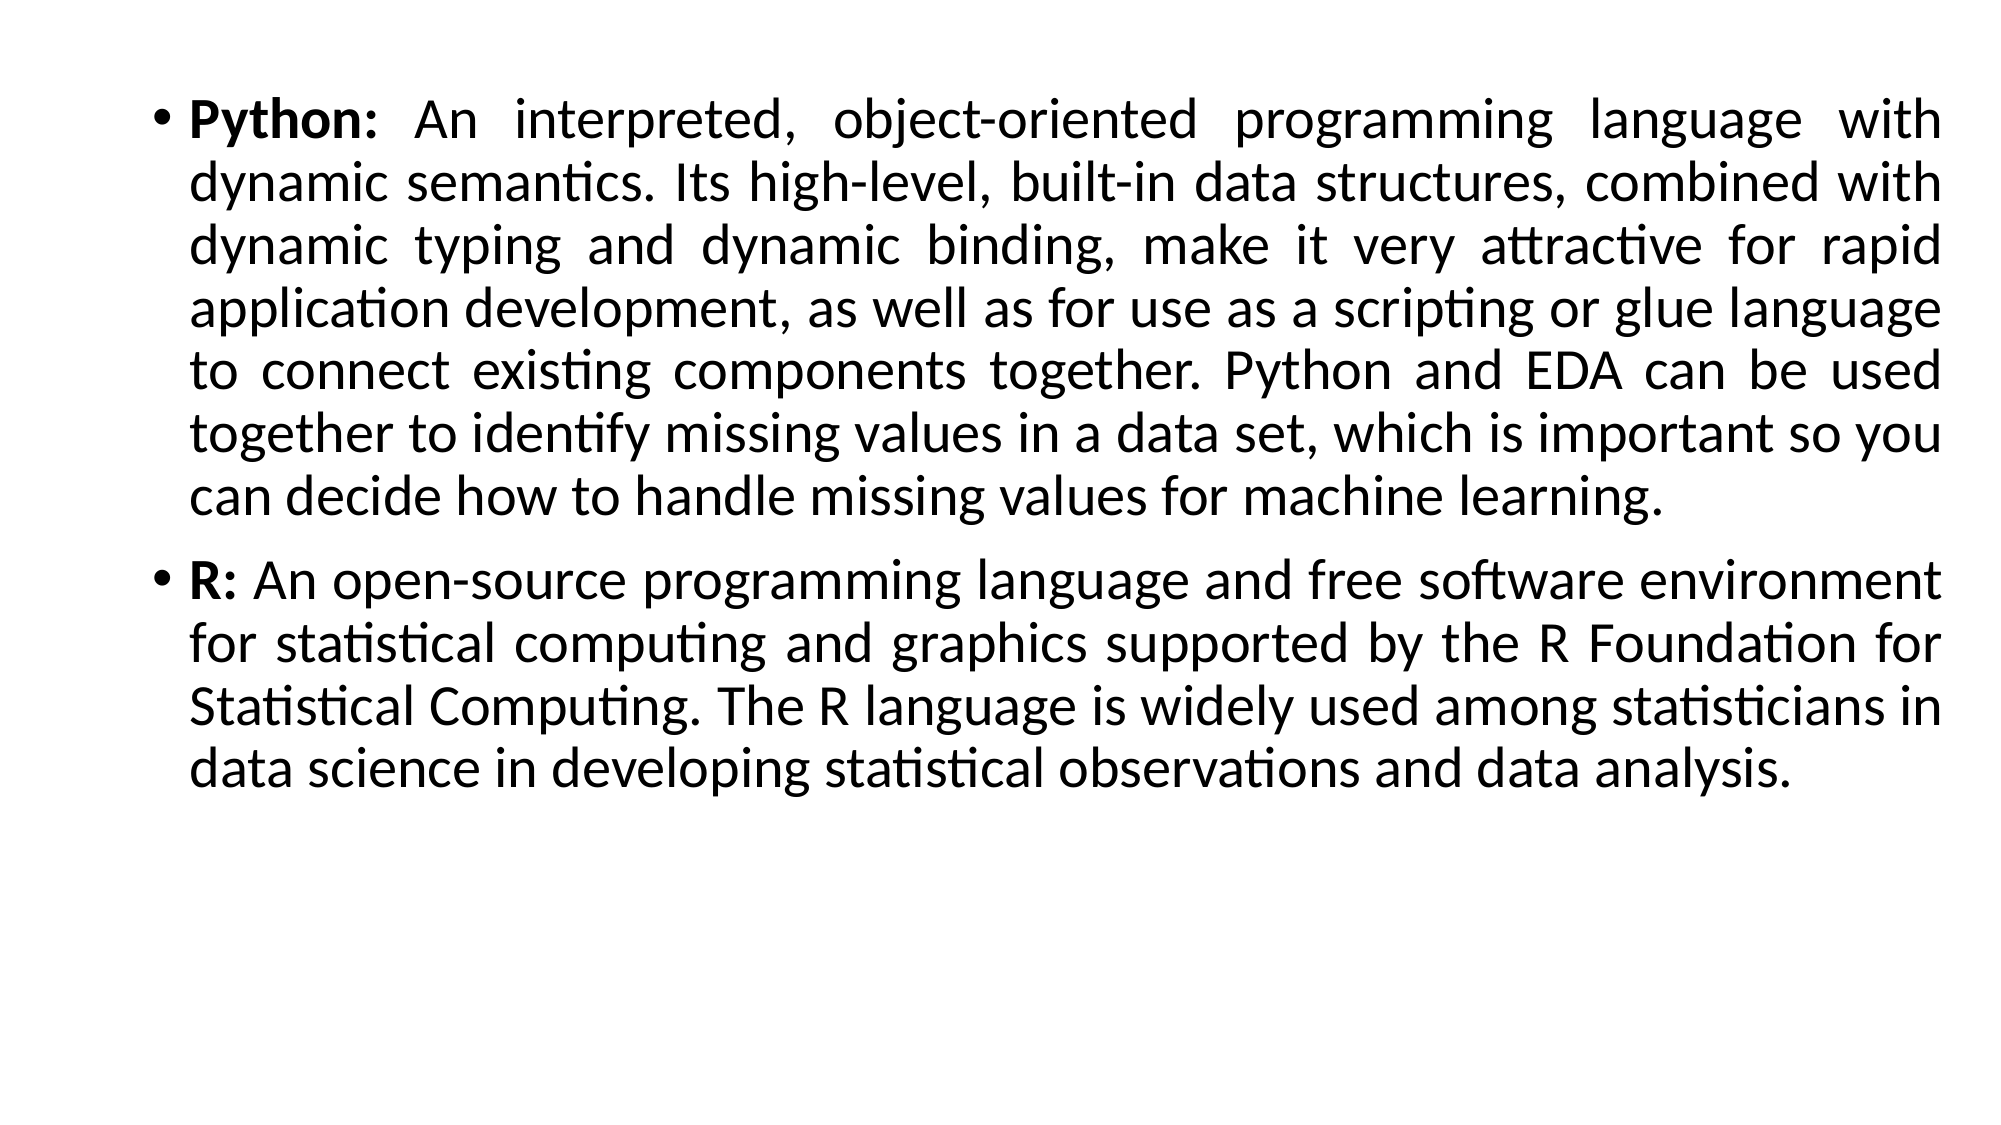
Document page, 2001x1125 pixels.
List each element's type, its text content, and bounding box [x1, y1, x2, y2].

list Python: An interpreted, object-oriented programming language with dynamic semantics. Its high-level, built-in data structures, combined with dynamic typing and dynamic binding, make it very attractive for rapid application development, as well as for use as a scripting or glue language to connect existing components together. Python and EDA can be used together to identify missing values in a data set, which is important so you can decide how to handle missing values for machine learning. R: An open-source programming language and free software environment for statistical computing and graphics supported by the R Foundation for Statistical Computing. The R language is widely used among statisticians in data science in developing statistical observations and data analysis. [137, 80, 1960, 1014]
